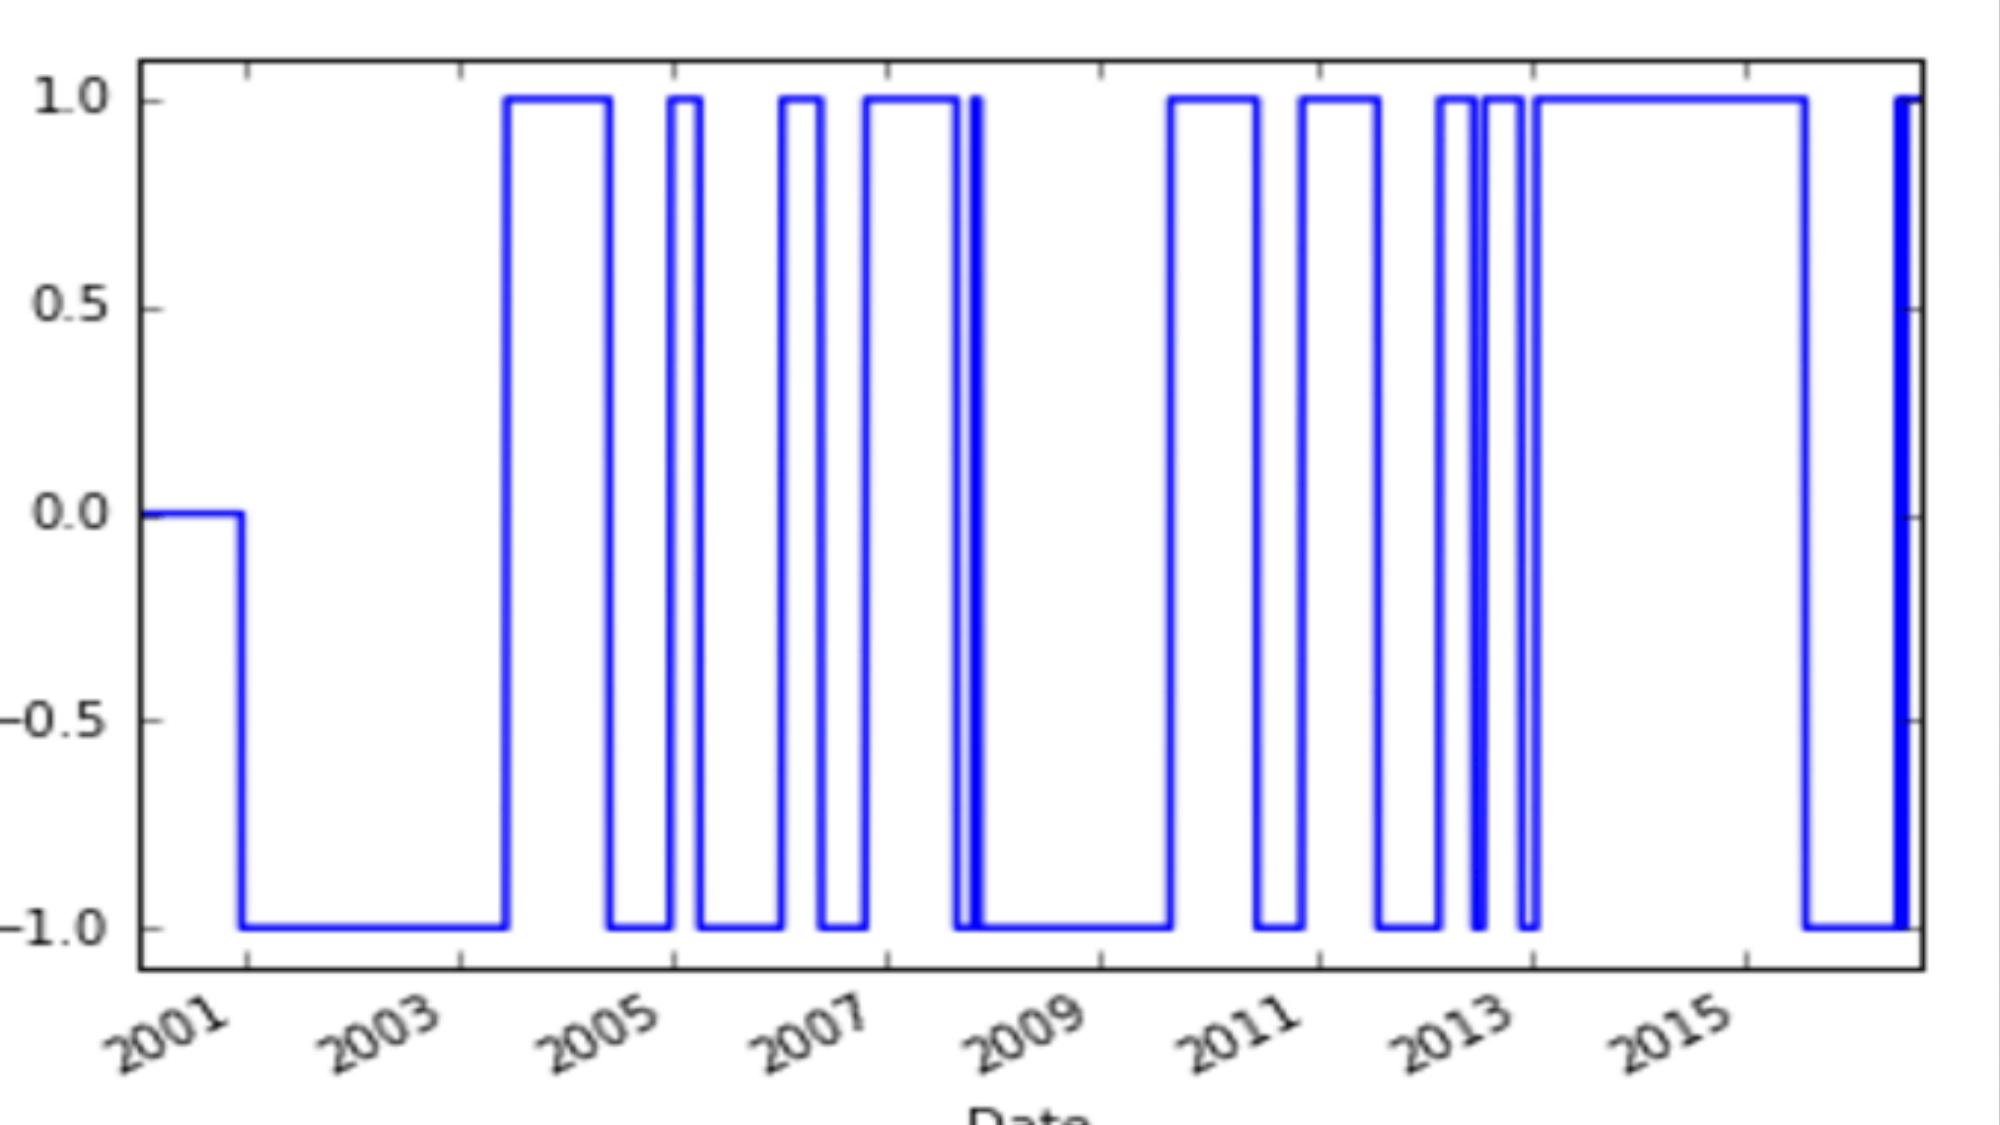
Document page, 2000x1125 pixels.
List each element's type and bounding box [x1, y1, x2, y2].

list [0, 0, 2000, 1125]
